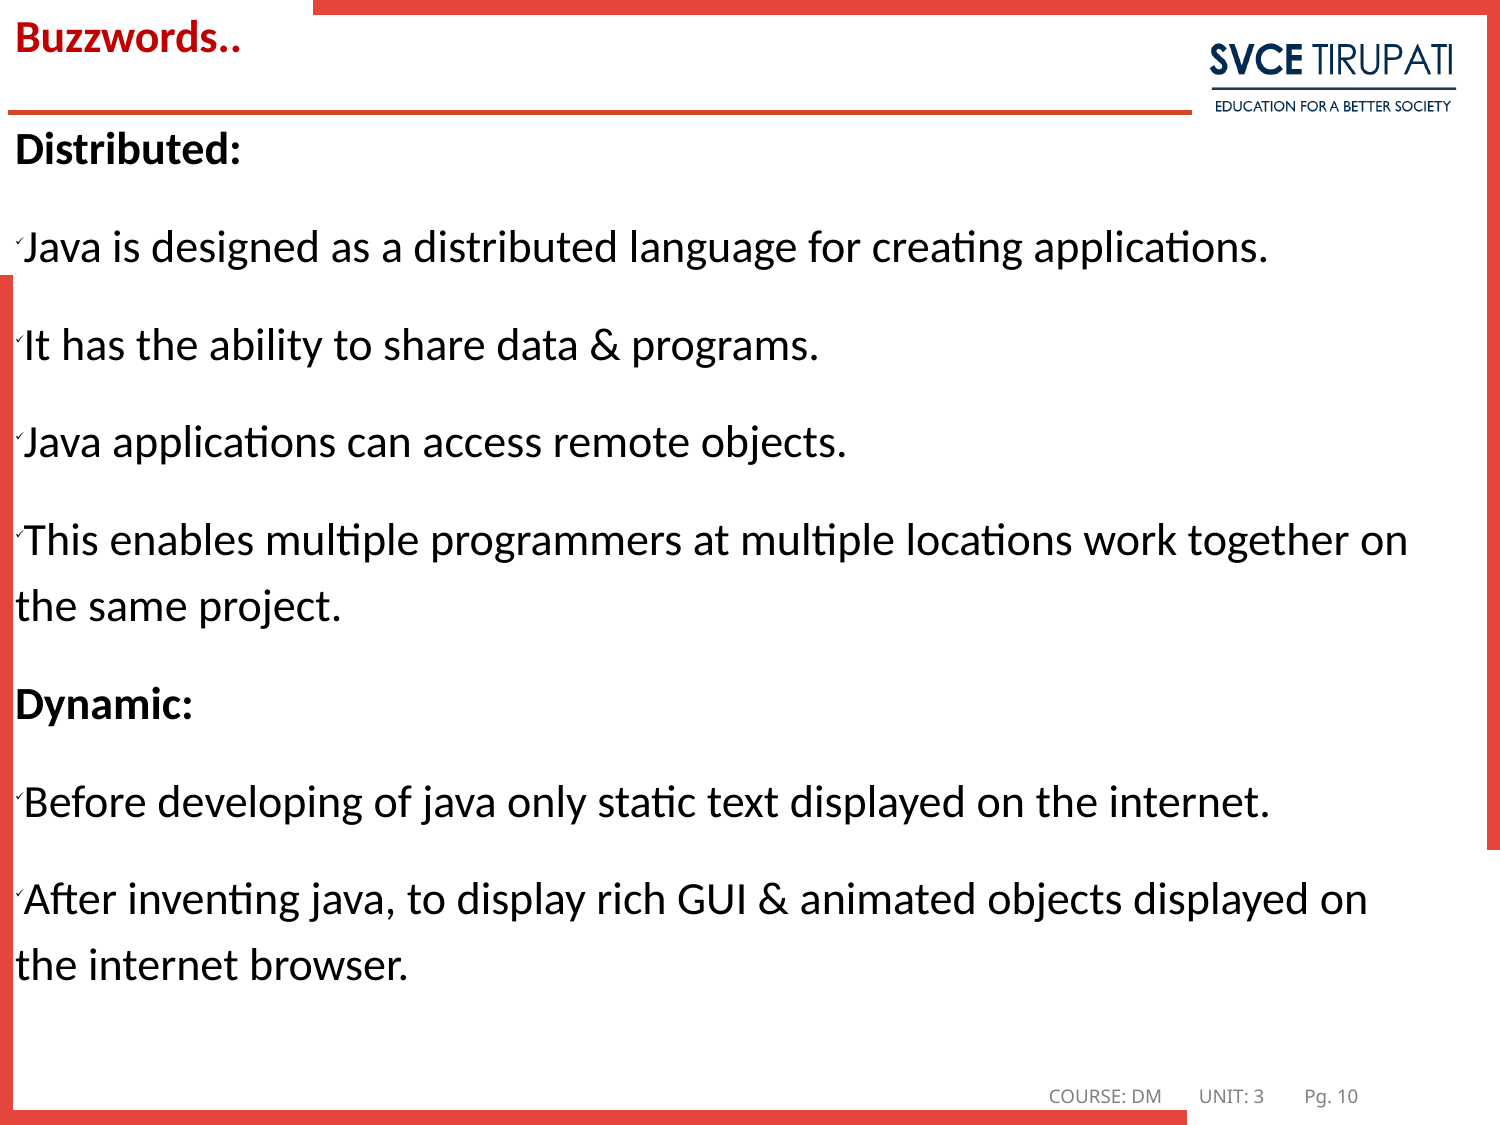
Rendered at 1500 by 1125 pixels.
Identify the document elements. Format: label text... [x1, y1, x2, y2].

list Distributed: Java is designed as a distributed language for creating applications. It has the ability to share data & programs. Java applications can access remote objects. This enables multiple programmers at multiple locations work together on the same project. Dynamic: Before developing of java only static text displayed on the internet. After inventing java, to display rich GUI & animated objects displayed on the internet browser. [0, 99, 1425, 1005]
title Buzzwords.. [0, 0, 1425, 75]
picture [1185, 20, 1477, 124]
